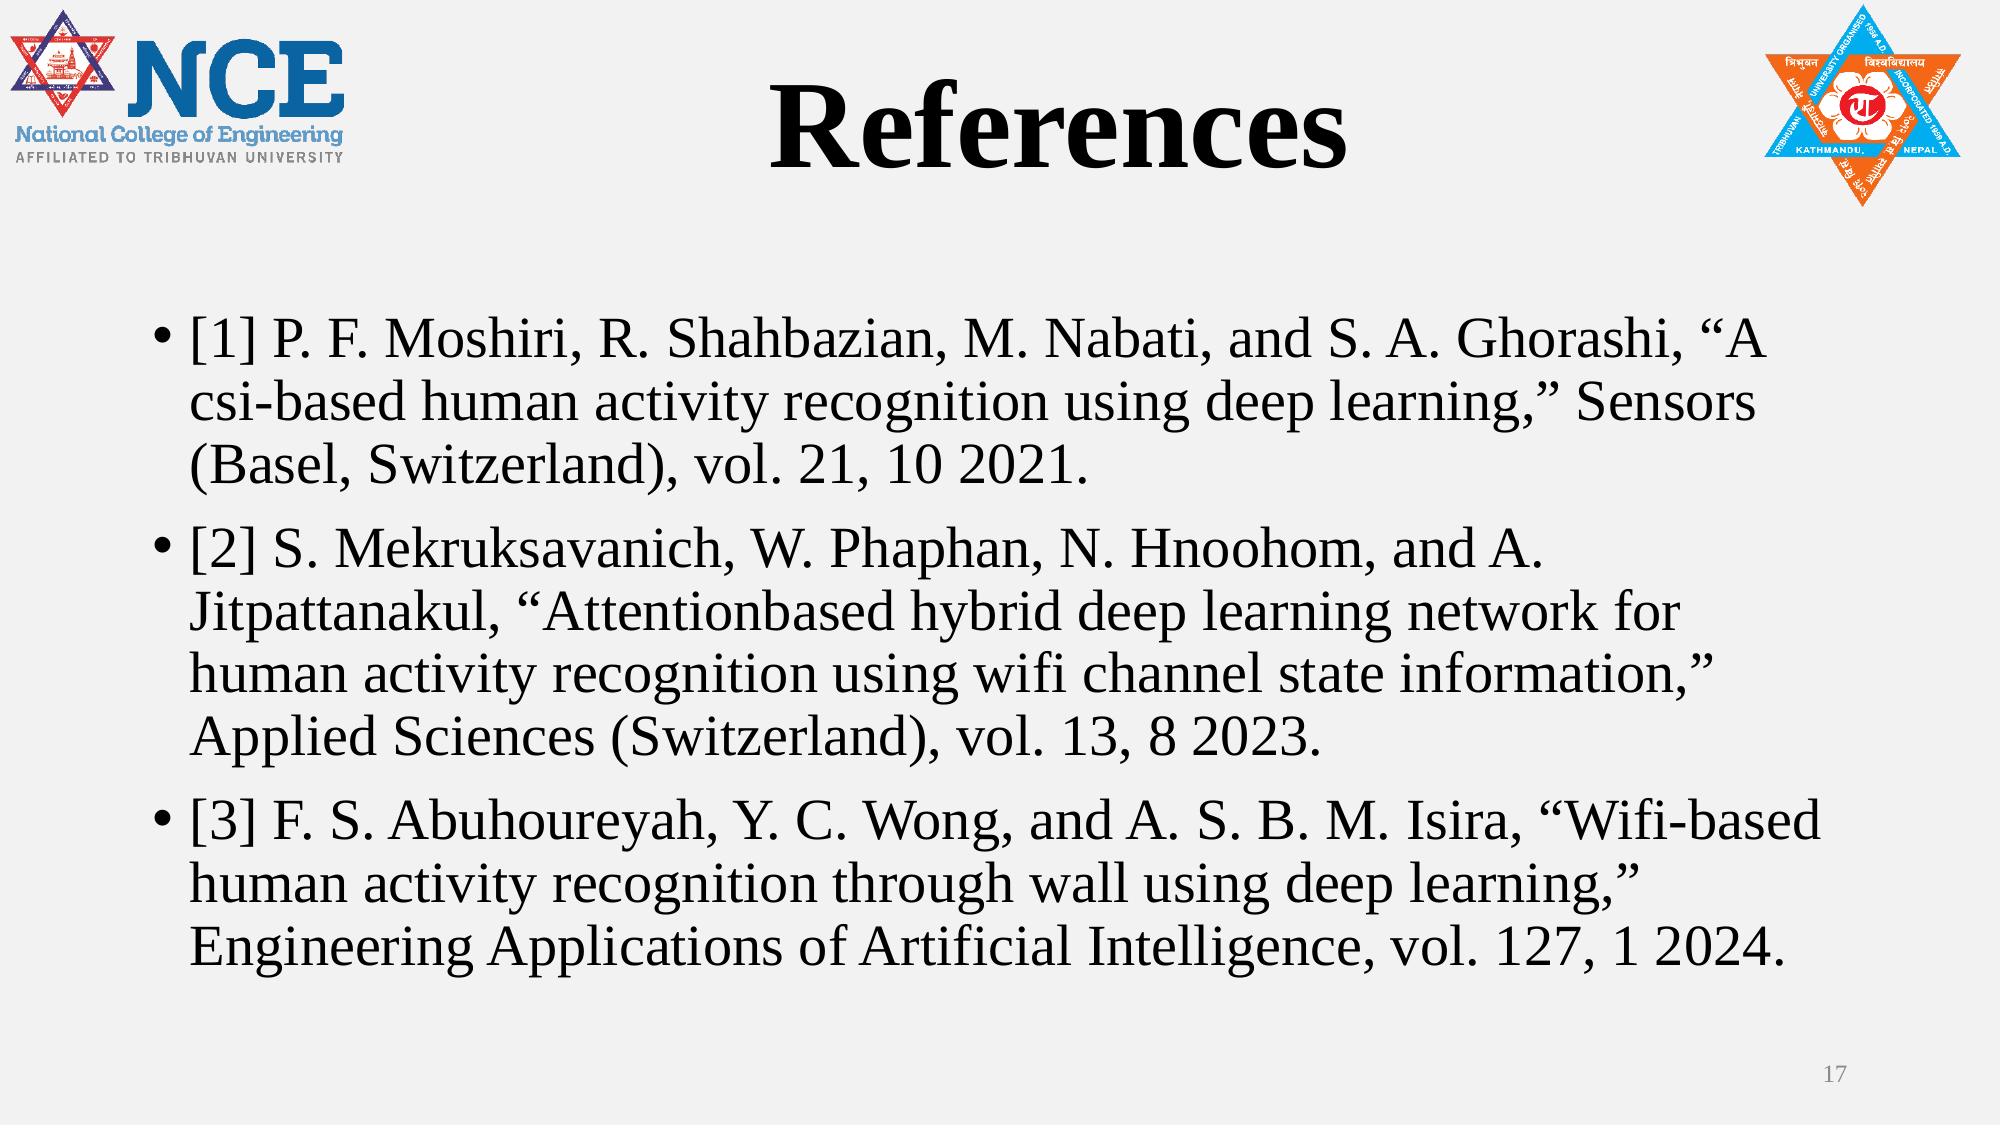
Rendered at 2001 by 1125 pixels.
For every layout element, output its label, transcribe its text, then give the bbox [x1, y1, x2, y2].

picture [0, 0, 355, 174]
picture [1764, 4, 1961, 207]
list [1] P. F. Moshiri, R. Shahbazian, M. Nabati, and S. A. Ghorashi, “A csi-based human activity recognition using deep learning,” Sensors (Basel, Switzerland), vol. 21, 10 2021. [2] S. Mekruksavanich, W. Phaphan, N. Hnoohom, and A. Jitpattanakul, “Attentionbased hybrid deep learning network for human activity recognition using wifi channel state information,” Applied Sciences (Switzerland), vol. 13, 8 2023. [3] F. S. Abuhoureyah, Y. C. Wong, and A. S. B. M. Isira, “Wifi-based human activity recognition through wall using deep learning,” Engineering Applications of Artificial Intelligence, vol. 127, 1 2024. [137, 299, 1863, 1014]
title References [354, 18, 1765, 236]
picture [1779, 138, 1785, 145]
slide_number 17 [1412, 1042, 1863, 1103]
